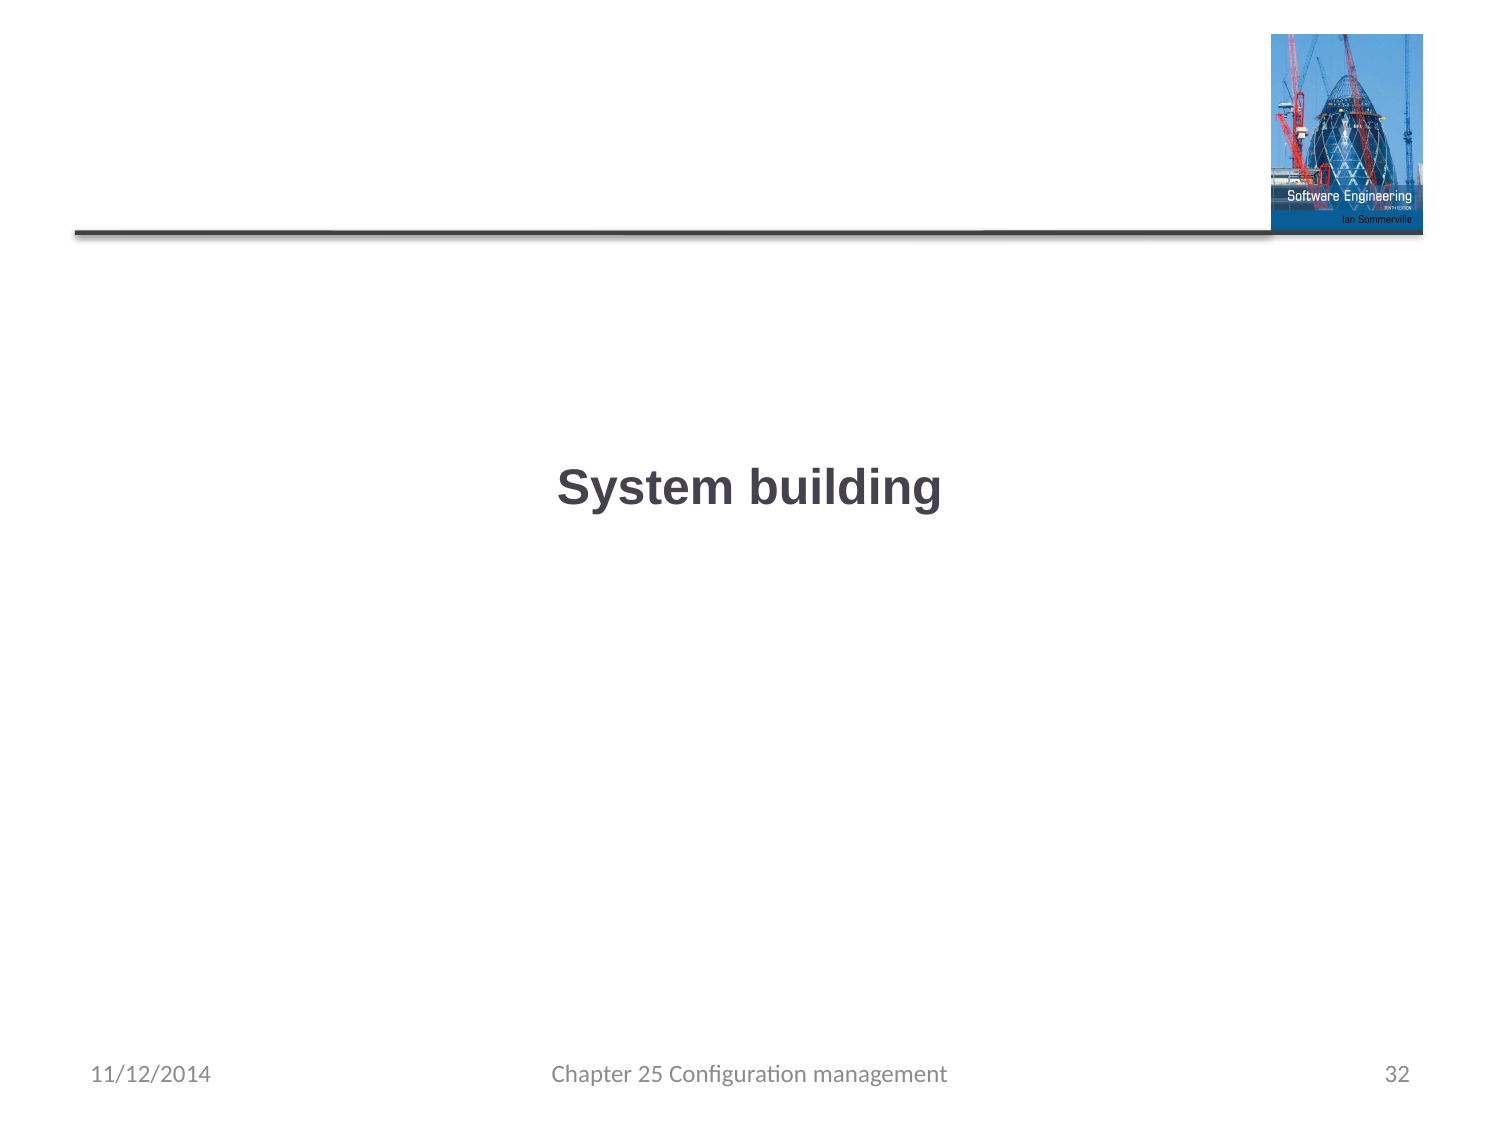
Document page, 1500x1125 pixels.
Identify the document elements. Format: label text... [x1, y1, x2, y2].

title System building [74, 390, 1426, 579]
slide_number 32 [1074, 1042, 1425, 1103]
picture [1271, 34, 1423, 230]
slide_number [75, 1042, 425, 1103]
footer Chapter 25 Configuration management [512, 1042, 988, 1103]
